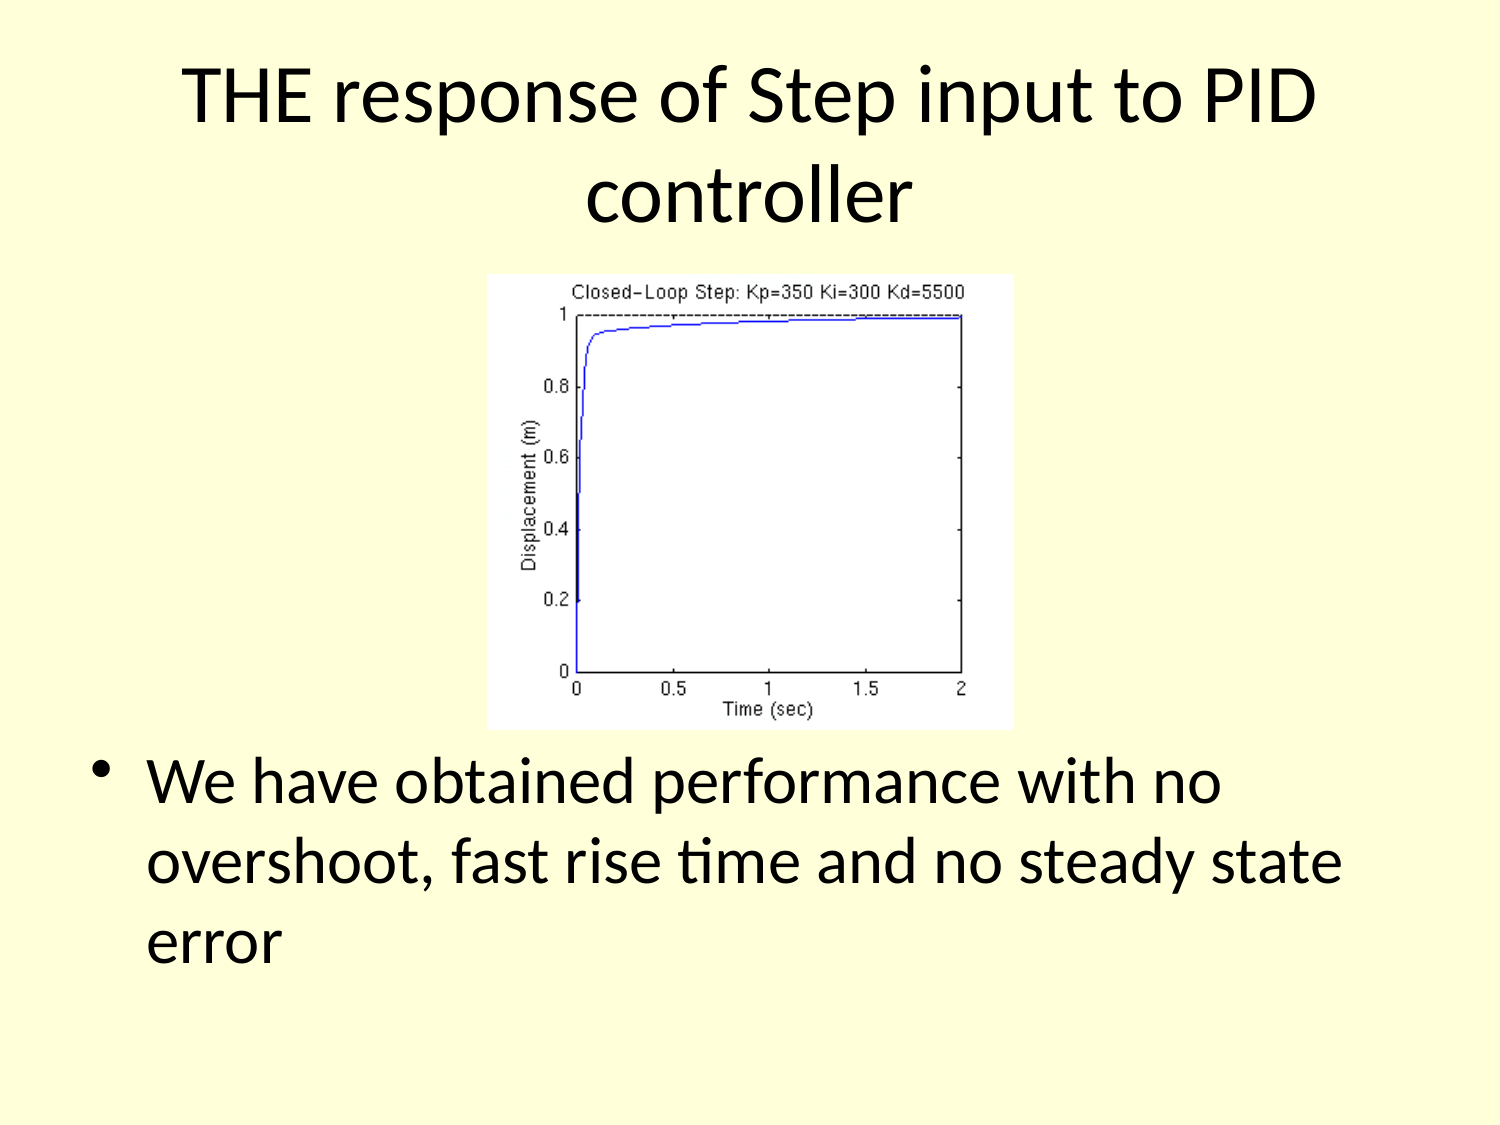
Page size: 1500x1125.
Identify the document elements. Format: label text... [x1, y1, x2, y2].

picture [487, 274, 1014, 730]
list We have obtained performance with no overshoot, fast rise time and no steady state error [74, 262, 1426, 1006]
title THE response of Step input to PID controller [74, 44, 1426, 233]
